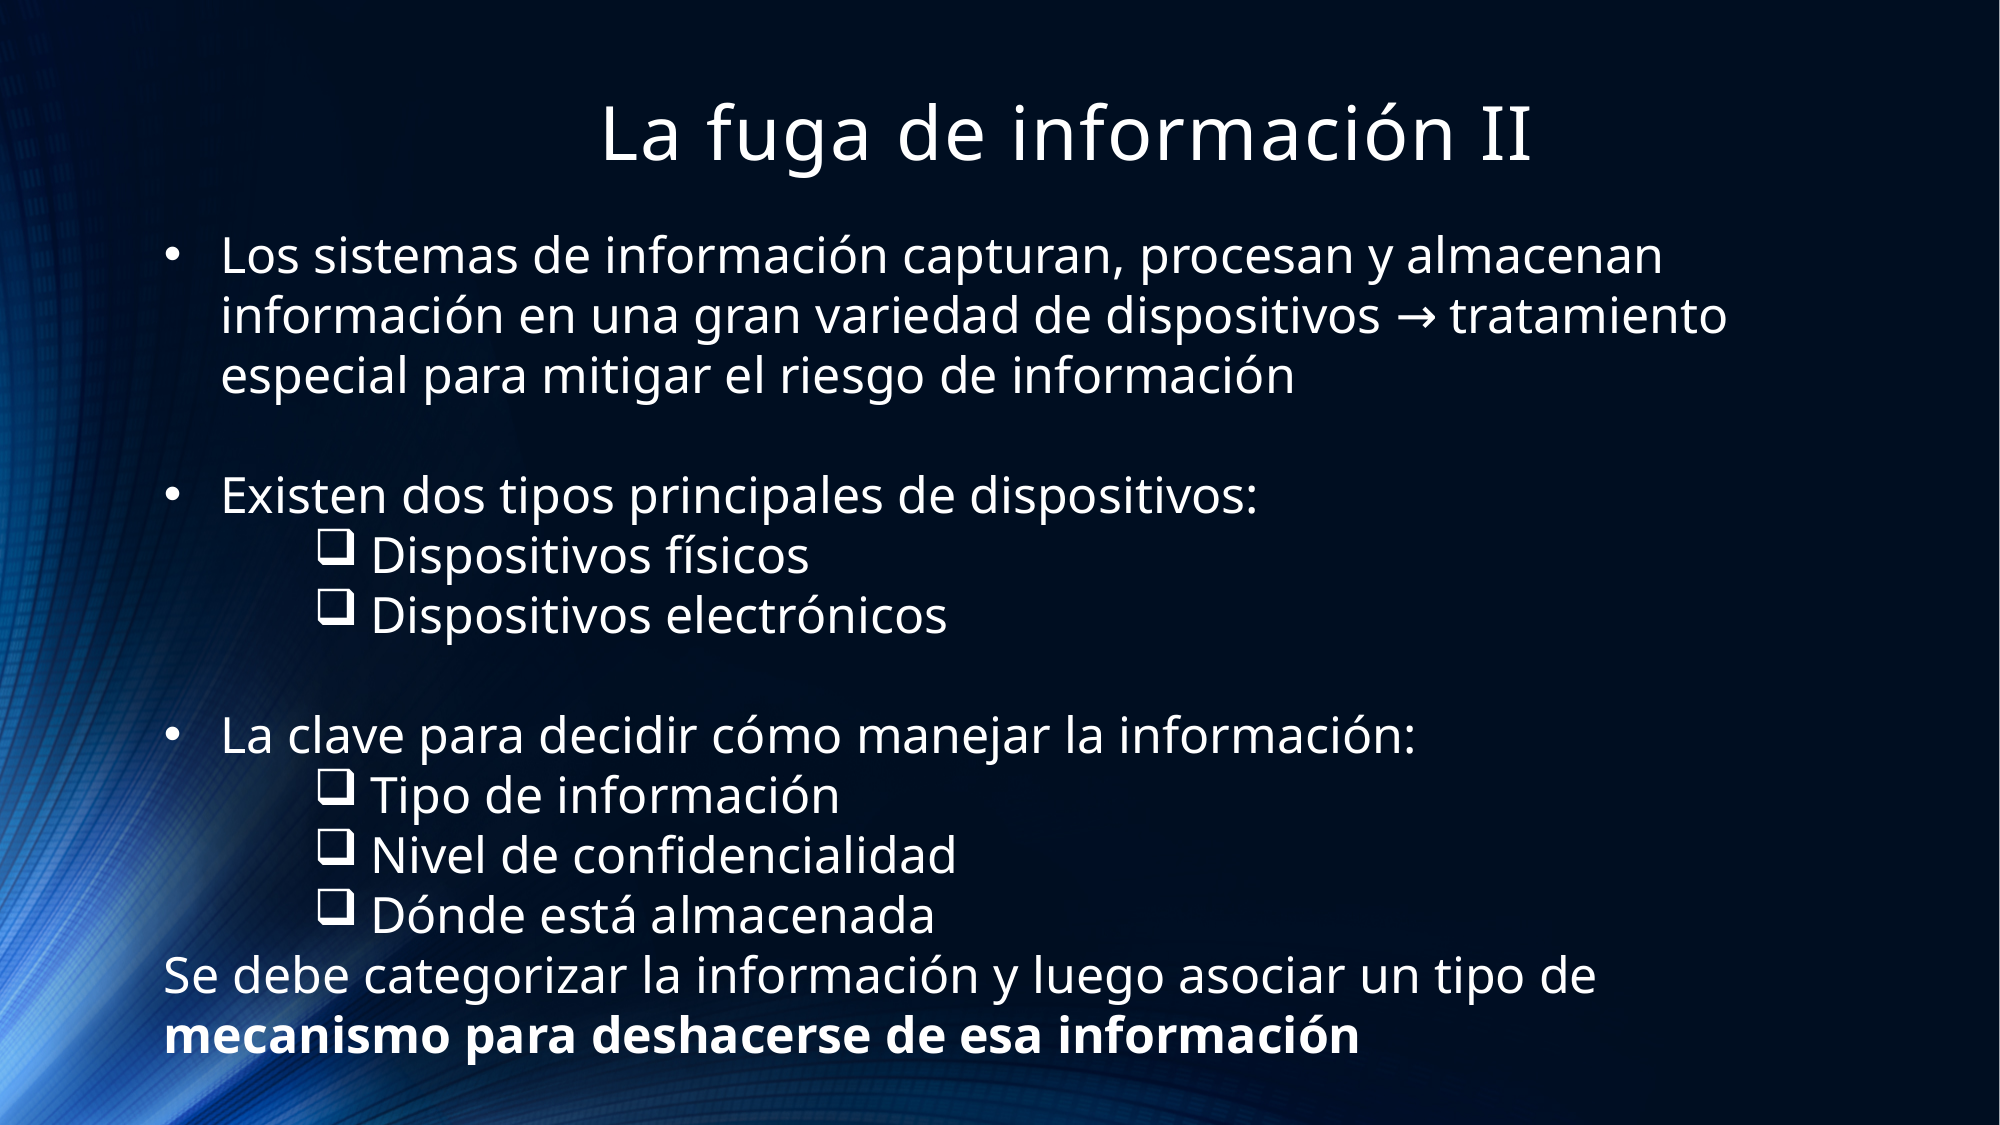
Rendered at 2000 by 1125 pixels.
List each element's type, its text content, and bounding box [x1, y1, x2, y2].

text_box Los sistemas de información capturan, procesan y almacenan información en una gran variedad de dispositivos → tratamiento especial para mitigar el riesgo de información Existen dos tipos principales de dispositivos: Dispositivos físicos Dispositivos electrónicos La clave para decidir cómo manejar la información: Tipo de información Nivel de confidencialidad Dónde está almacenada Se debe categorizar la información y luego asociar un tipo de mecanismo para deshacerse de esa información [149, 216, 1815, 1116]
title La fuga de información II [249, 62, 1886, 185]
picture [0, 0, 2000, 1125]
